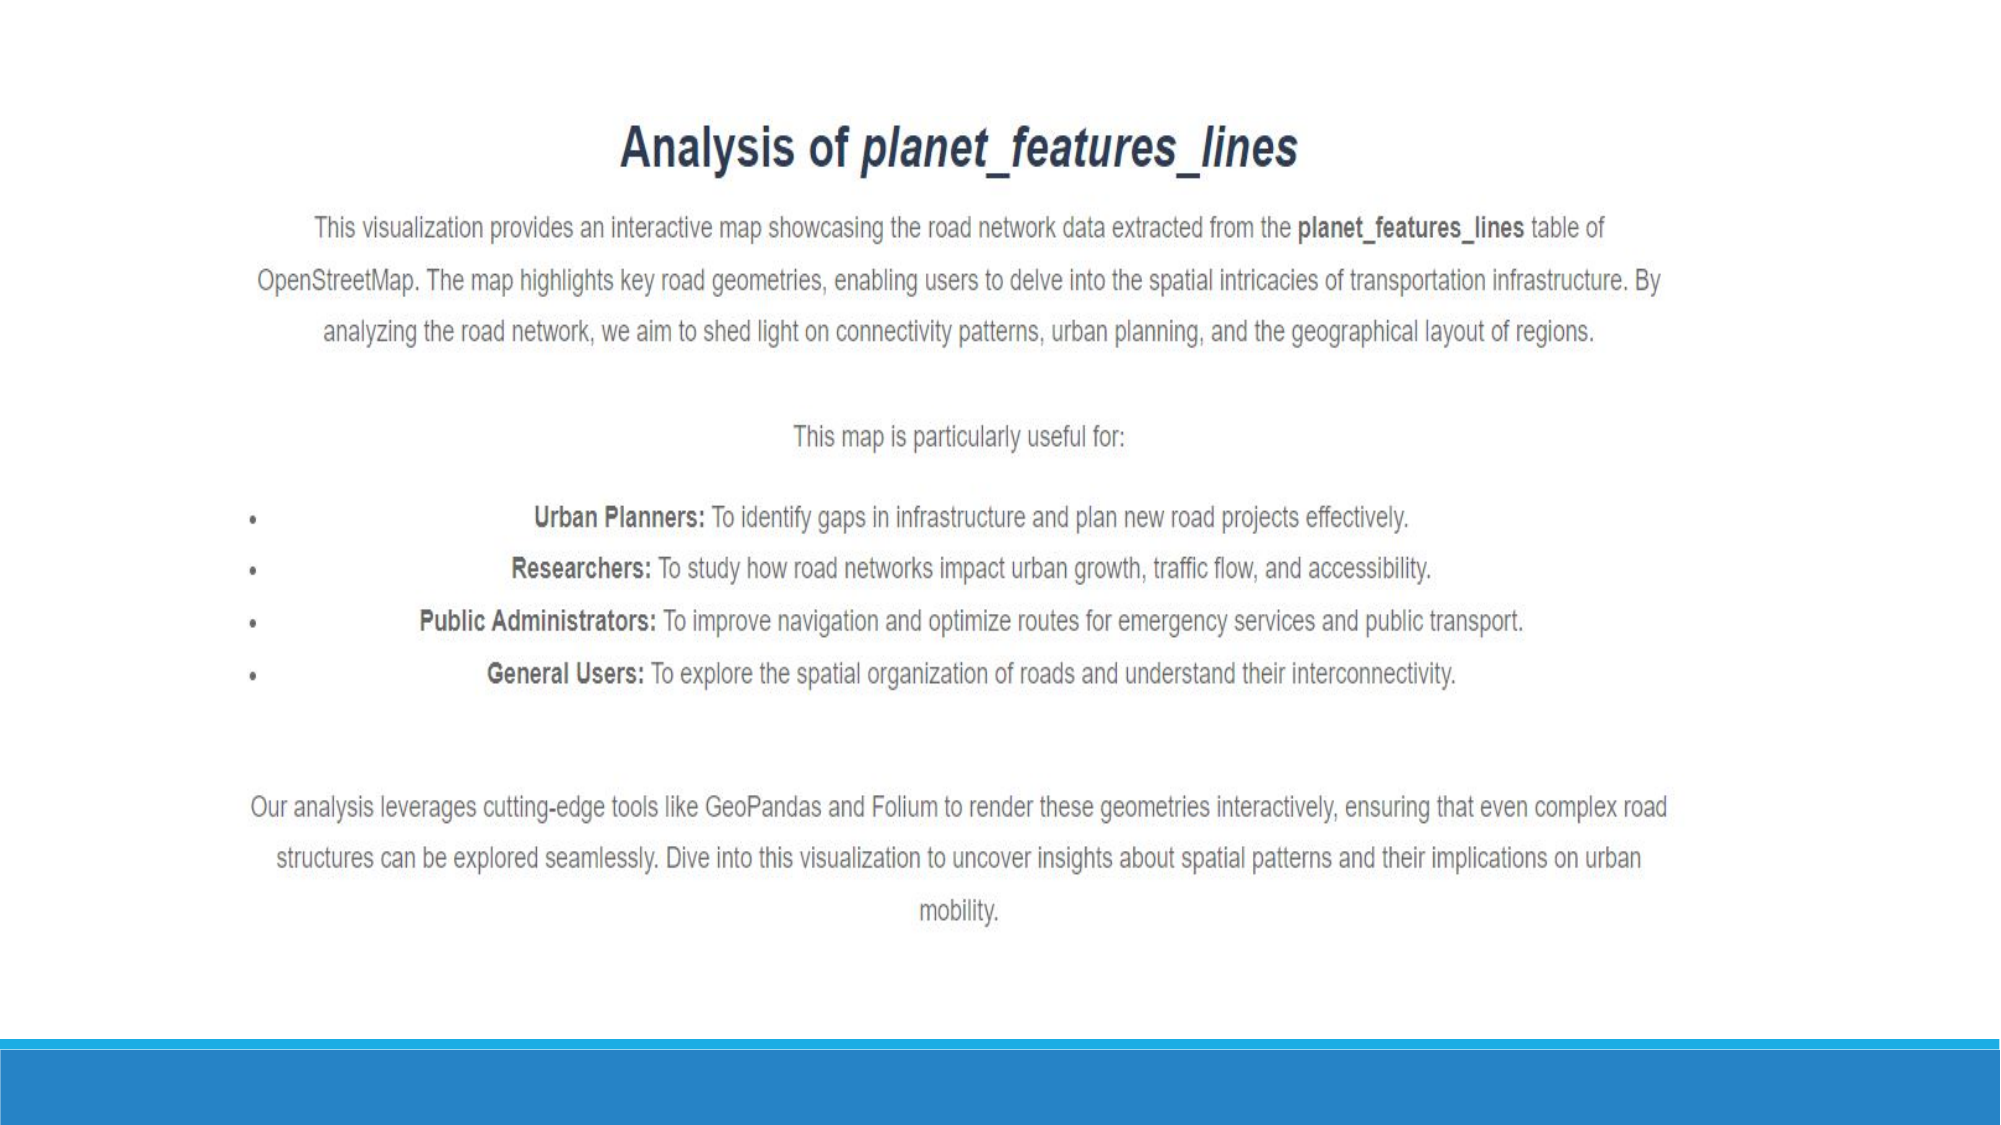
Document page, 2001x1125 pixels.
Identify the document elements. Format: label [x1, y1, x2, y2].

picture [177, 115, 1823, 980]
